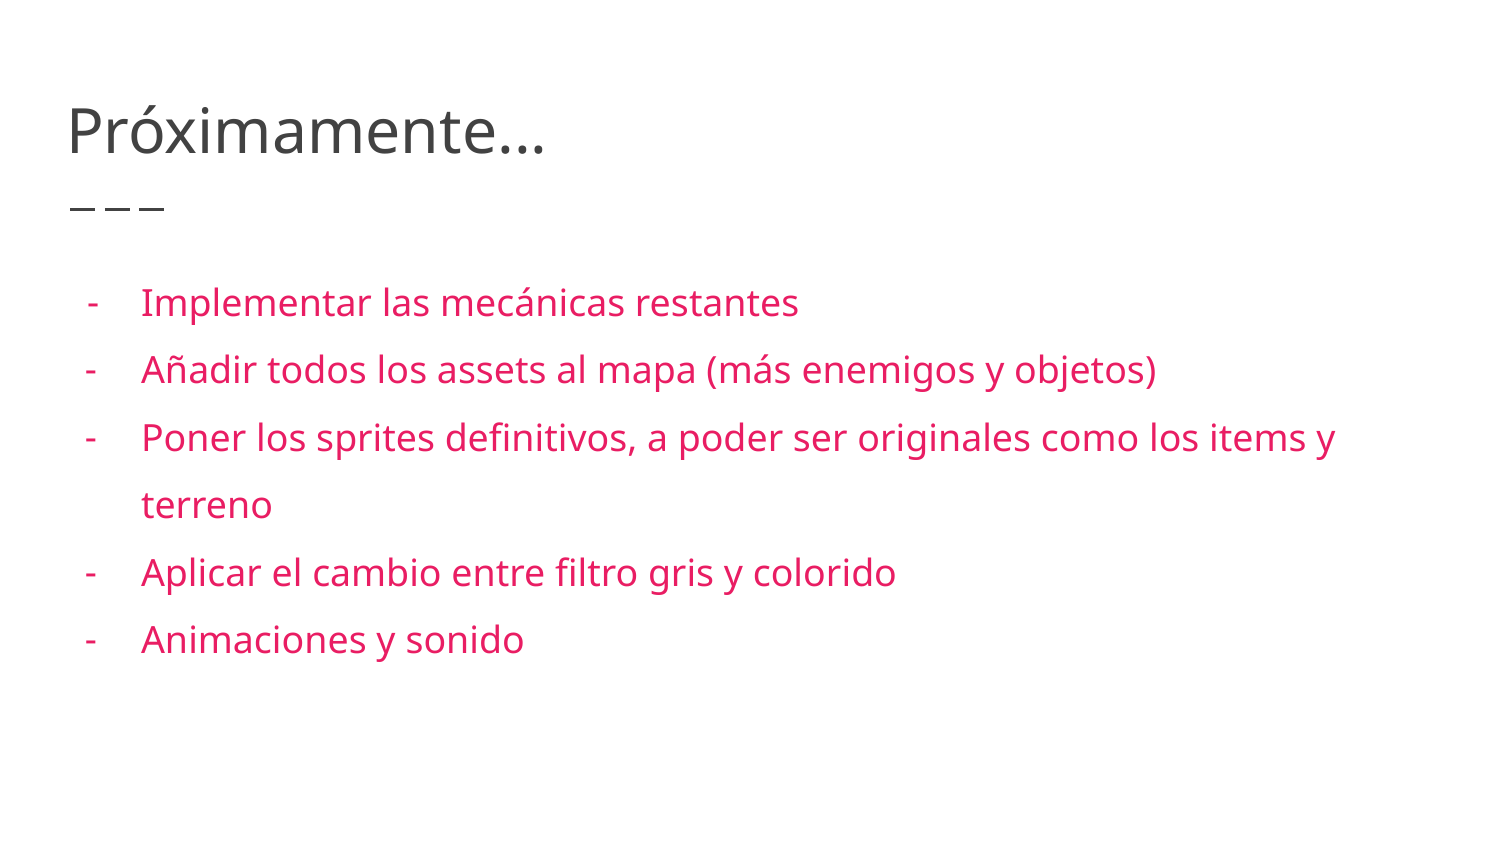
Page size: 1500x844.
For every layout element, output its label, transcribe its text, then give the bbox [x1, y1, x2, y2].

list Implementar las mecánicas restantes Añadir todos los assets al mapa (más enemigos y objetos) Poner los sprites definitivos, a poder ser originales como los items y terreno Aplicar el cambio entre filtro gris y colorido Animaciones y sonido [51, 240, 1449, 750]
title Próximamente... [51, 61, 1449, 182]
